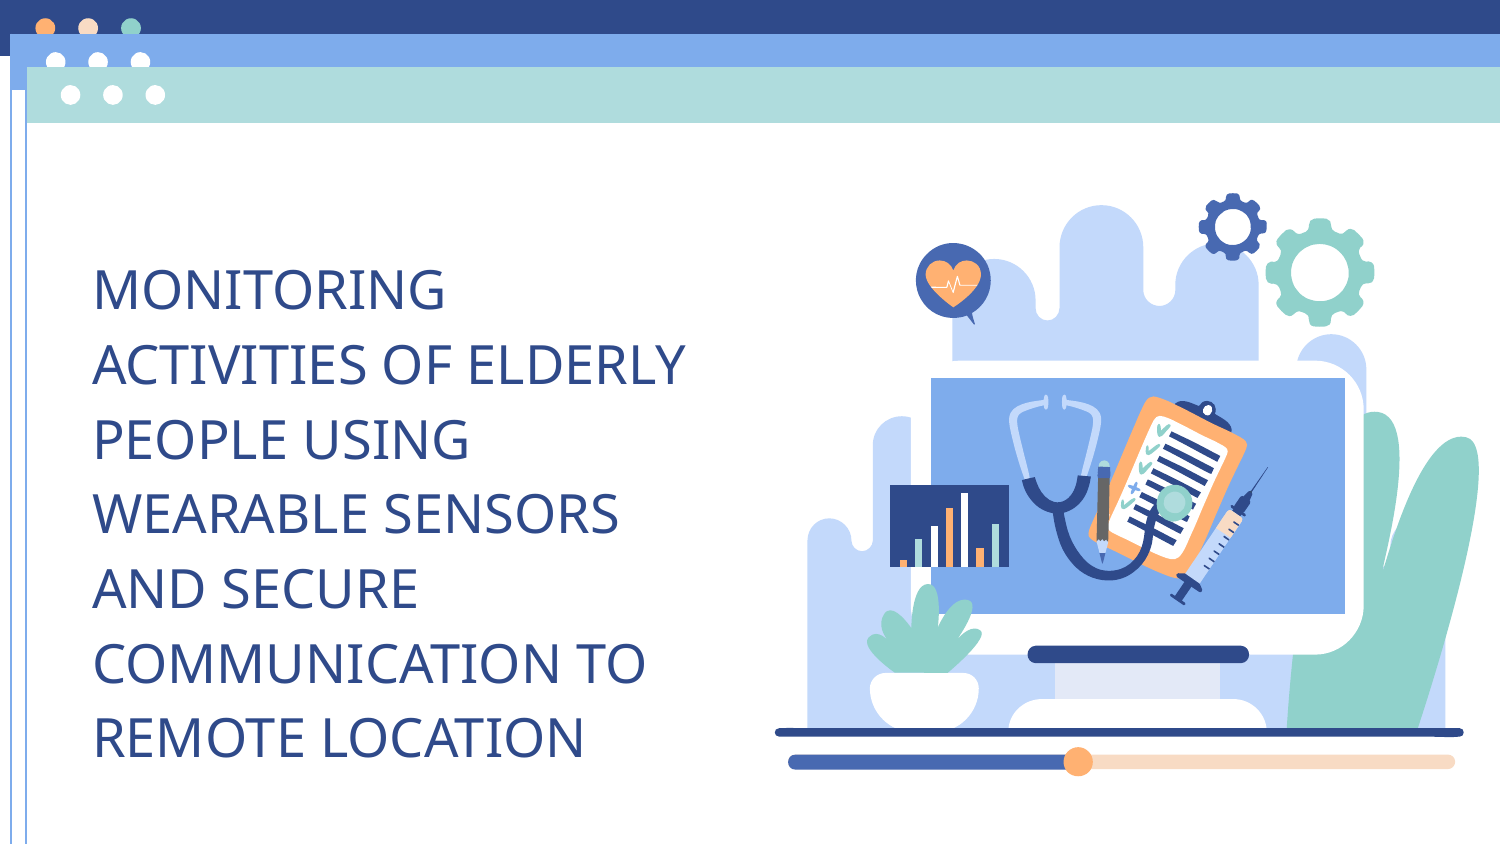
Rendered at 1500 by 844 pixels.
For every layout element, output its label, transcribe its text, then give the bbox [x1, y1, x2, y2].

text_box MONITORING ACTIVITIES OF ELDERLY PEOPLE USING WEARABLE SENSORS AND SECURE COMMUNICATION TO REMOTE LOCATION [77, 230, 740, 784]
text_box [773, 192, 1500, 777]
